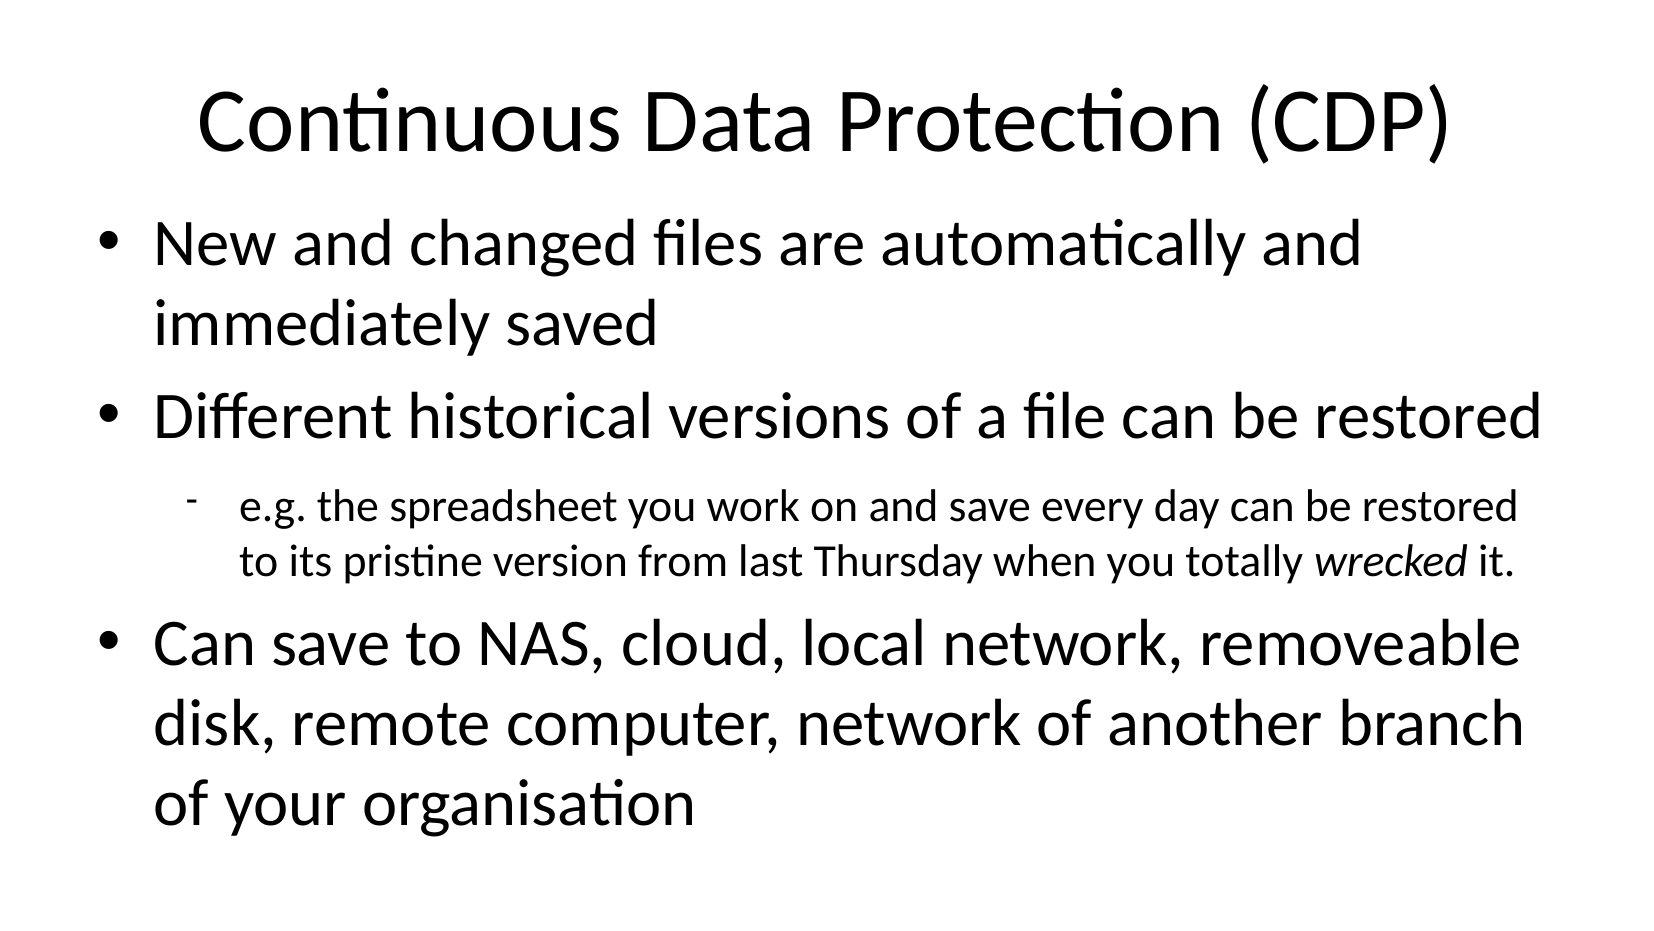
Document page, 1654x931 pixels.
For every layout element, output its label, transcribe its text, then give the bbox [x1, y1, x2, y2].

list New and changed files are automatically and immediately saved Different historical versions of a file can be restored e.g. the spreadsheet you work on and save every day can be restored to its pristine version from last Thursday when you totally wrecked it. Can save to NAS, cloud, local network, removeable disk, remote computer, network of another branch of your organisation [82, 191, 1571, 831]
title Continuous Data Protection (CDP) [82, 37, 1571, 191]
